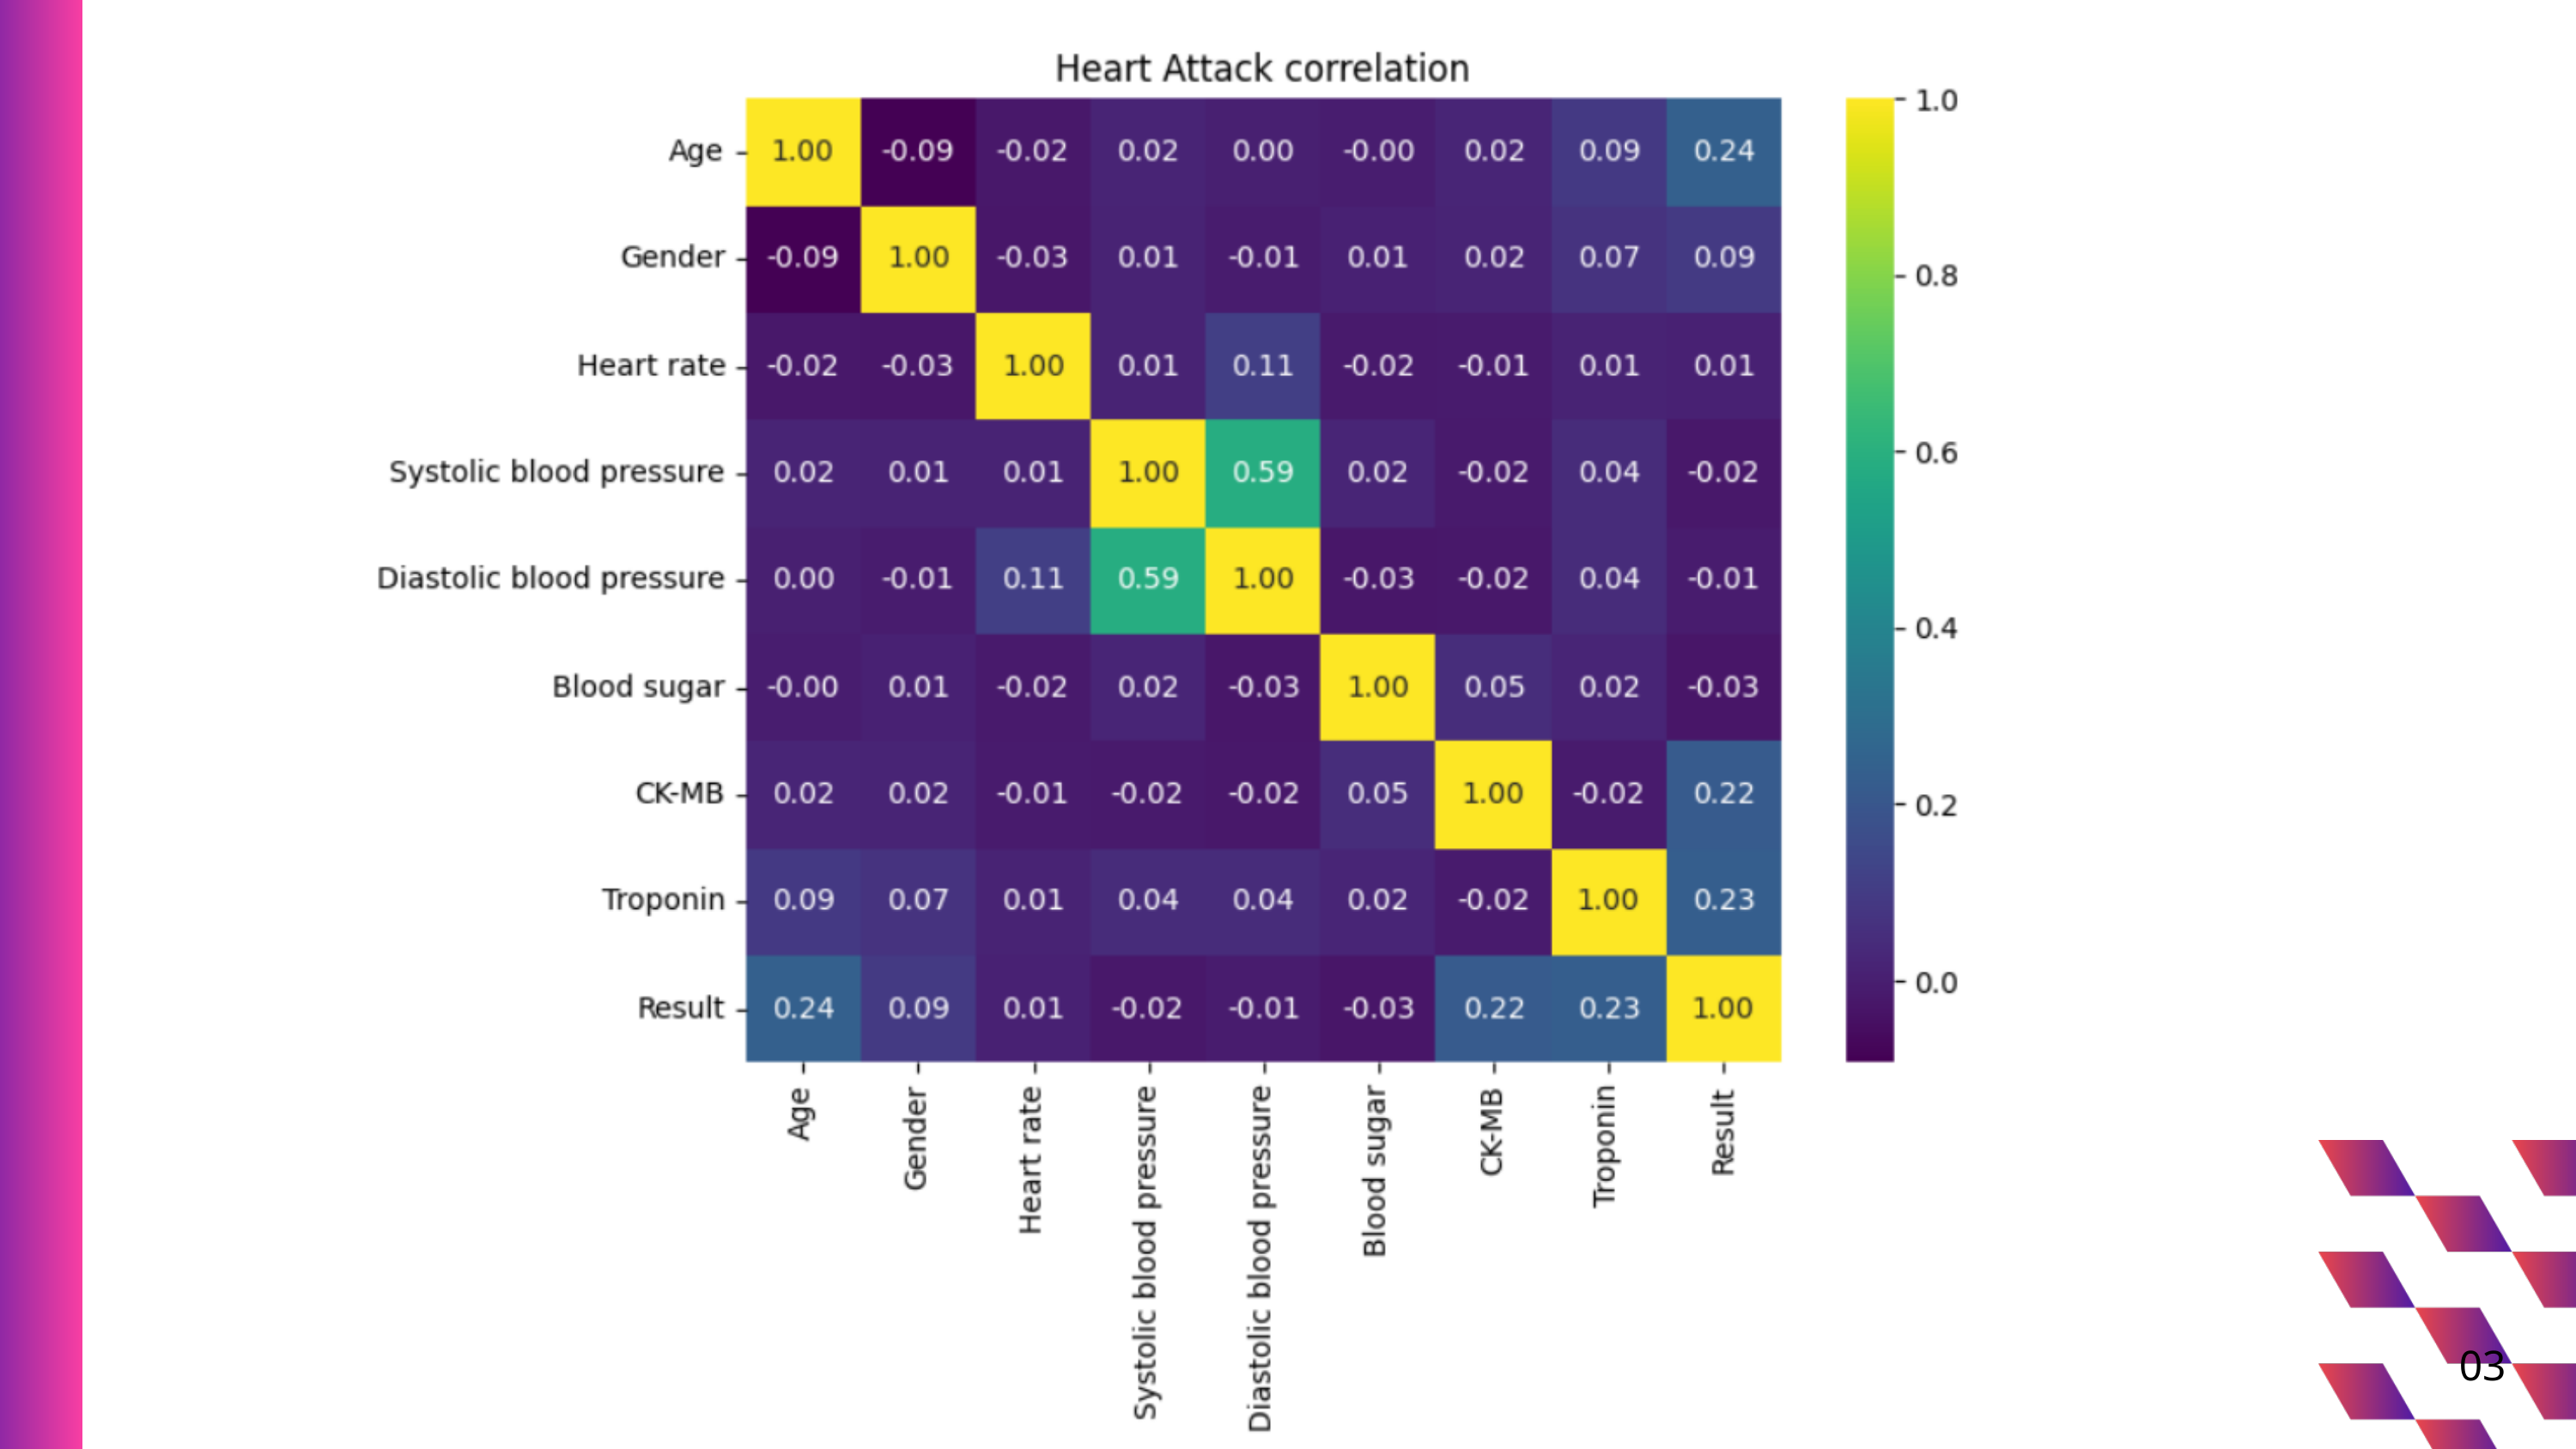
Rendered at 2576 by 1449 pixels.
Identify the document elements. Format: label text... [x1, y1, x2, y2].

text_box [361, 35, 1973, 1449]
text_box [2318, 1140, 2576, 1449]
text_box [0, 658, 760, 791]
text_box 03 [2431, 1341, 2506, 1390]
